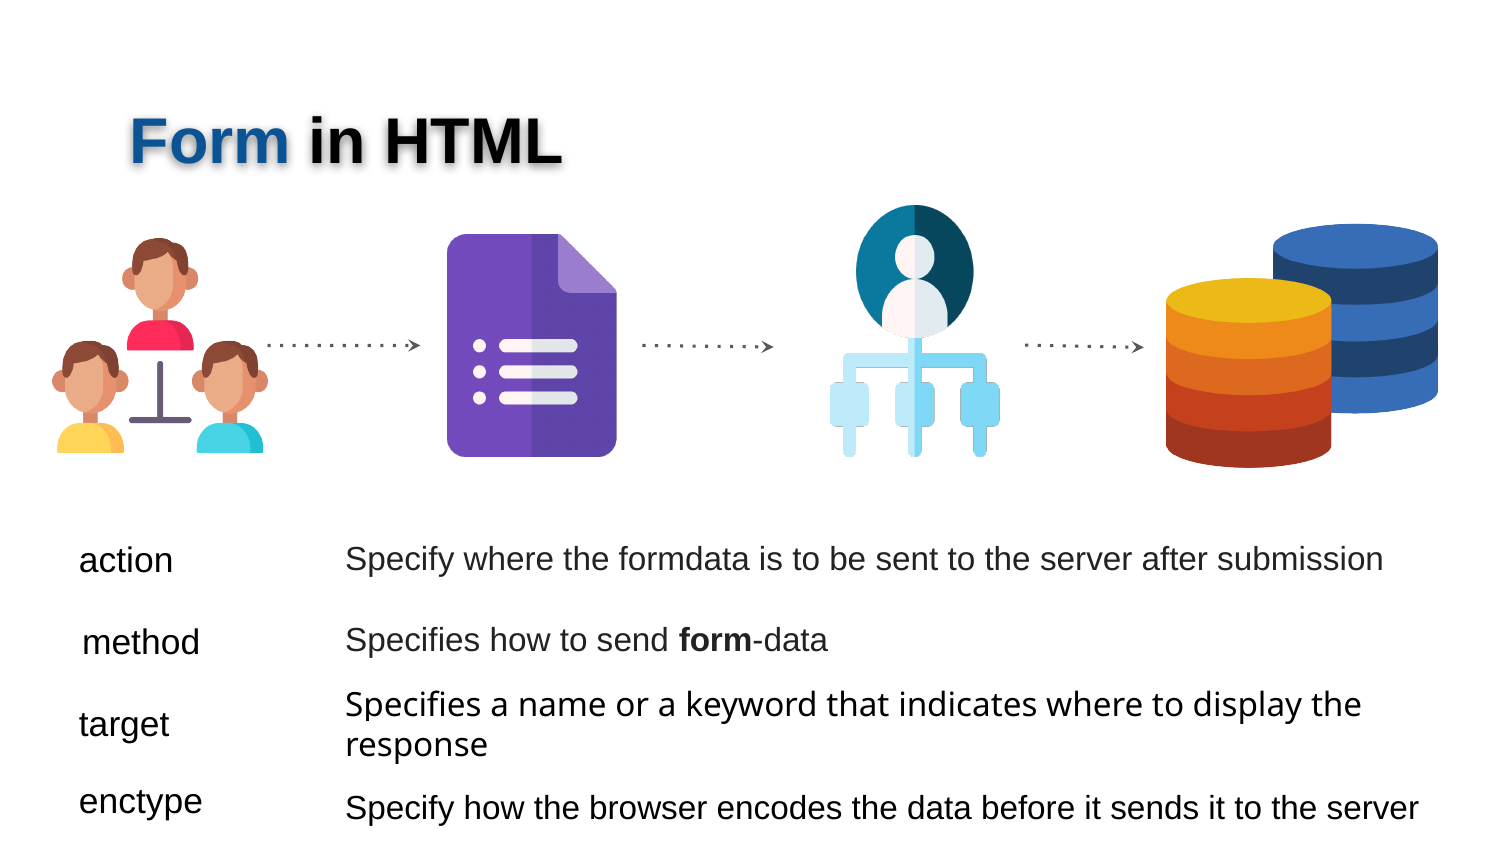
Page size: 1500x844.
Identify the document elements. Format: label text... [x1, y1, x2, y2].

picture [1166, 219, 1438, 472]
text_box Specifies how to send form-data [330, 602, 1450, 652]
text_box method [67, 604, 254, 669]
picture [420, 234, 643, 457]
text_box Specify how the browser encodes the data before it sends it to the server [330, 771, 1450, 821]
text_box Specifies a name or a keyword that indicates where to display the response [330, 668, 1450, 703]
picture [52, 237, 268, 454]
text_box Form in HTML [96, 84, 1404, 182]
text_box target [63, 686, 408, 751]
picture [802, 204, 1026, 457]
text_box Specify where the formdata is to be sent to the server after submission [330, 521, 1438, 572]
text_box enctype [63, 763, 297, 828]
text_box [1024, 344, 1144, 348]
text_box action [63, 521, 236, 587]
